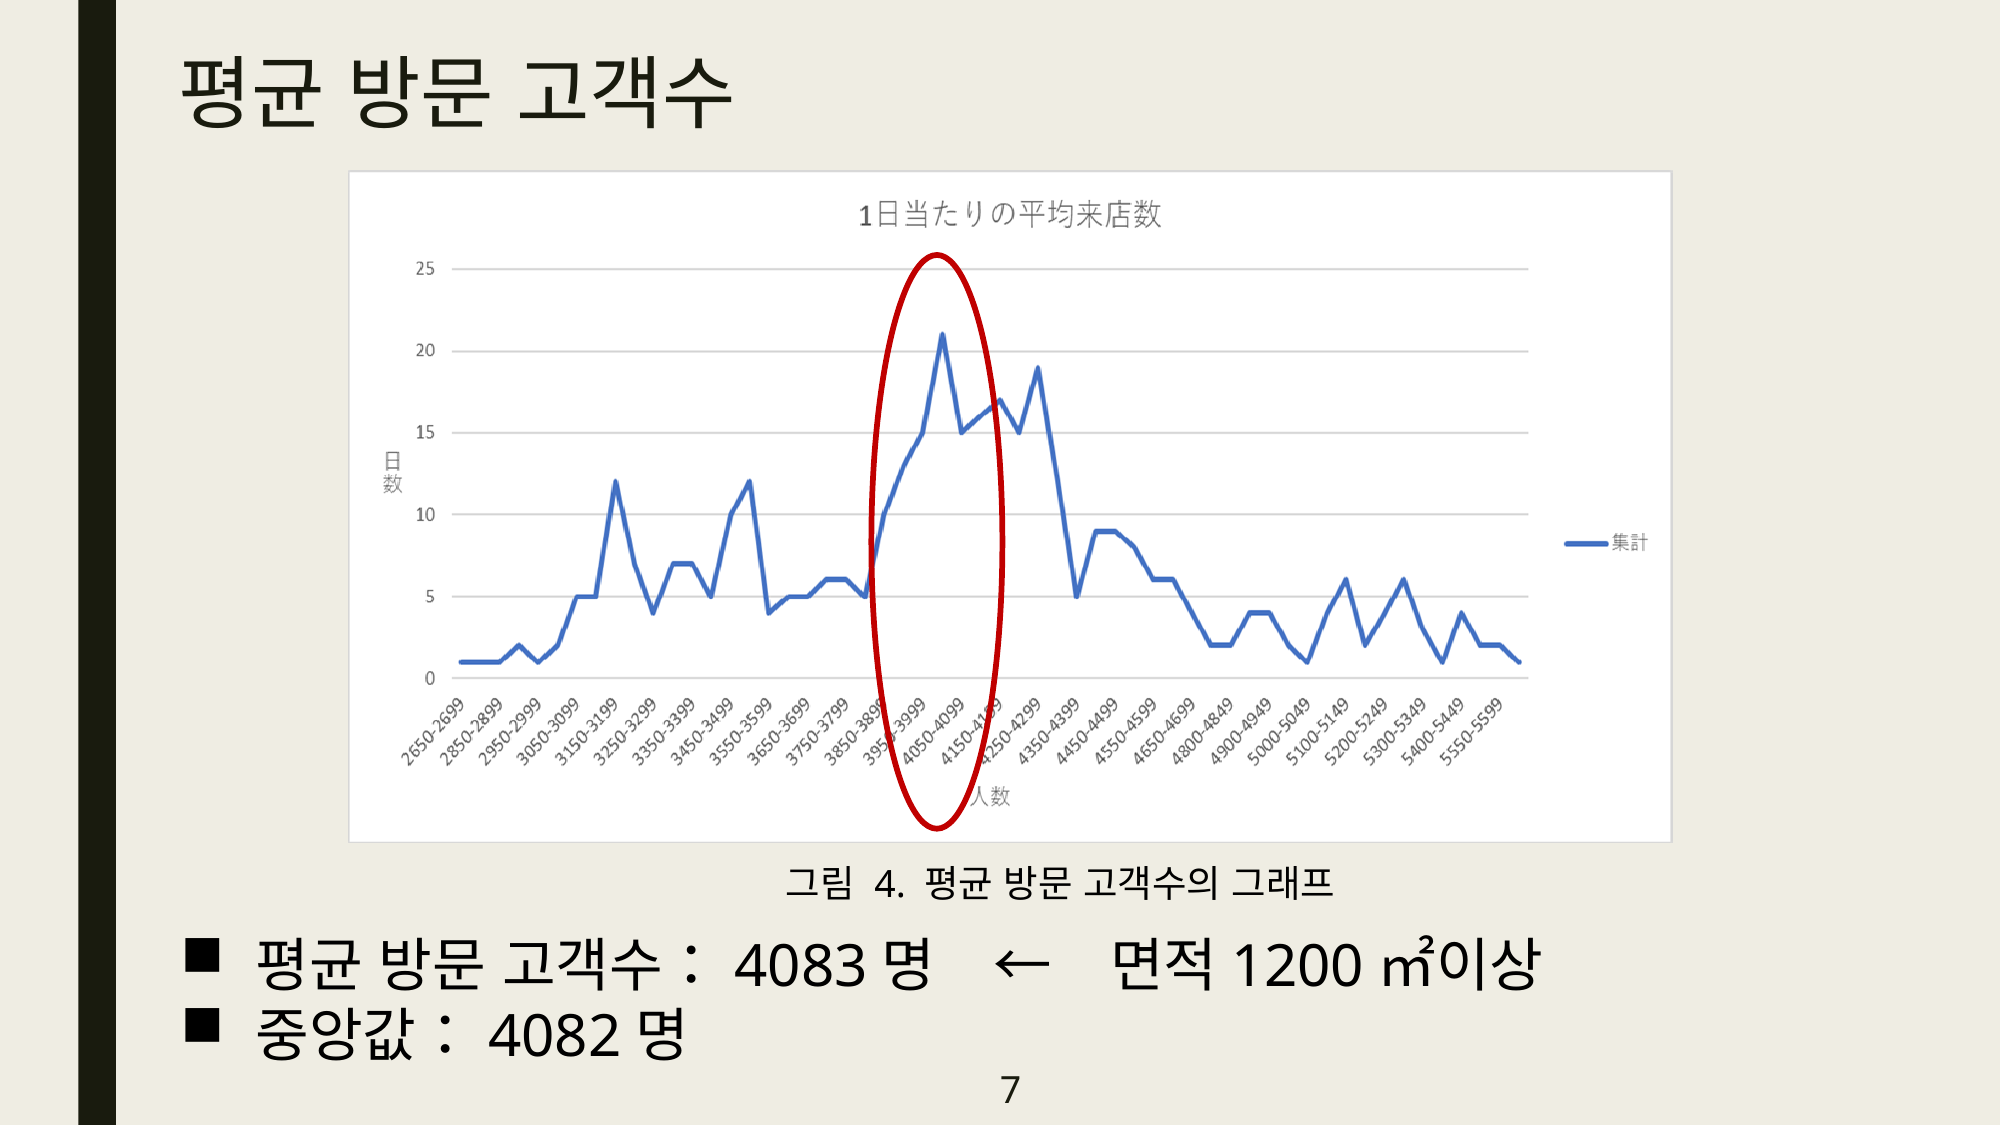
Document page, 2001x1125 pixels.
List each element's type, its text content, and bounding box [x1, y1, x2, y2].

slide_number 7 [879, 1076, 1142, 1125]
title 평균 방문 고객수 [163, 46, 836, 214]
text_box 평균 방문 고객수：4083명 ← 면적1200㎡이상 중앙값：4082명 [165, 920, 1708, 1076]
picture [348, 170, 1673, 843]
text_box 그림 4. 평균 방문 고객수의 그래프 [771, 852, 1508, 912]
